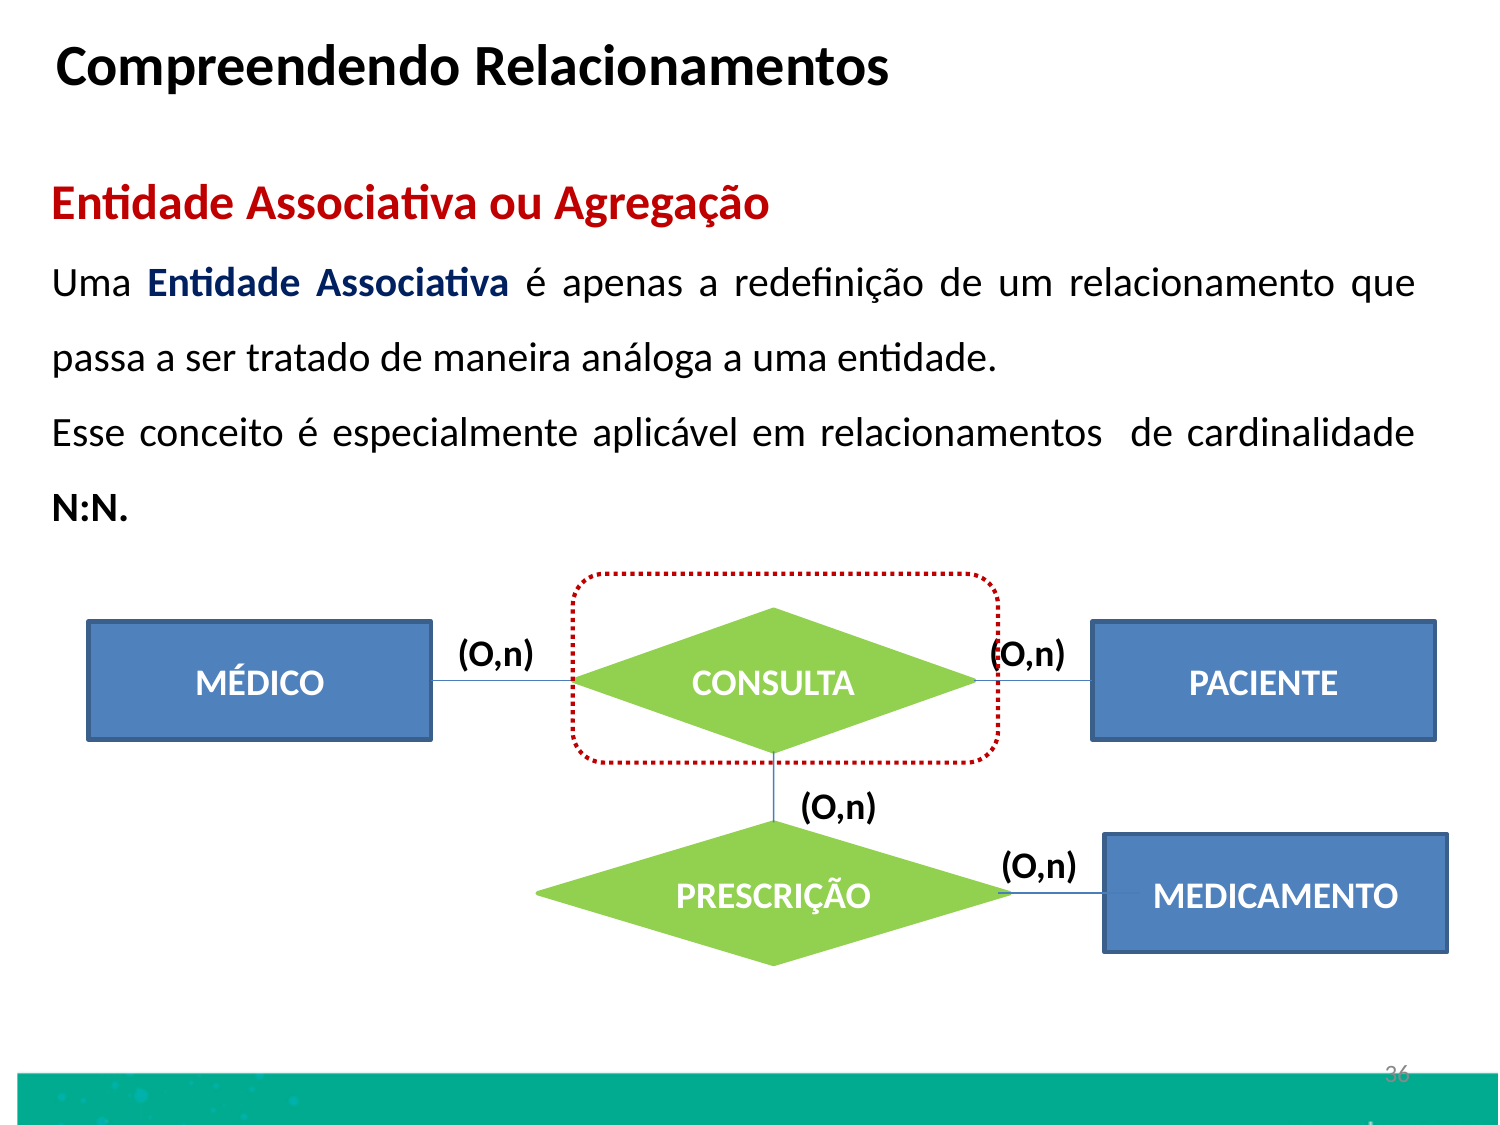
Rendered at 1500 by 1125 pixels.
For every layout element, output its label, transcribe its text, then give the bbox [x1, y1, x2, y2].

text_box (O,n) [442, 621, 572, 680]
text_box MEDICAMENTO [1102, 832, 1449, 954]
text_box PRESCRIÇÃO [535, 820, 998, 967]
text_box (O,n) [785, 774, 916, 835]
text_box Compreendendo Relacionamentos [41, 22, 1392, 102]
text_box [570, 571, 1001, 765]
picture [2, 0, 1498, 1125]
text_box MÉDICO [86, 619, 433, 742]
text_box PACIENTE [1090, 619, 1437, 742]
text_box Entidade Associativa ou Agregação Uma Entidade Associativa é apenas a redefinição de um relacionamento que passa a ser tratado de maneira análoga a uma entidade. Esse conceito é especialmente aplicável em relacionamentos de cardinalidade N:N. [36, 162, 1431, 612]
text_box (O,n) [986, 834, 1117, 894]
slide_number 36 [1074, 1042, 1425, 1103]
text_box (O,n) [999, 621, 1105, 682]
